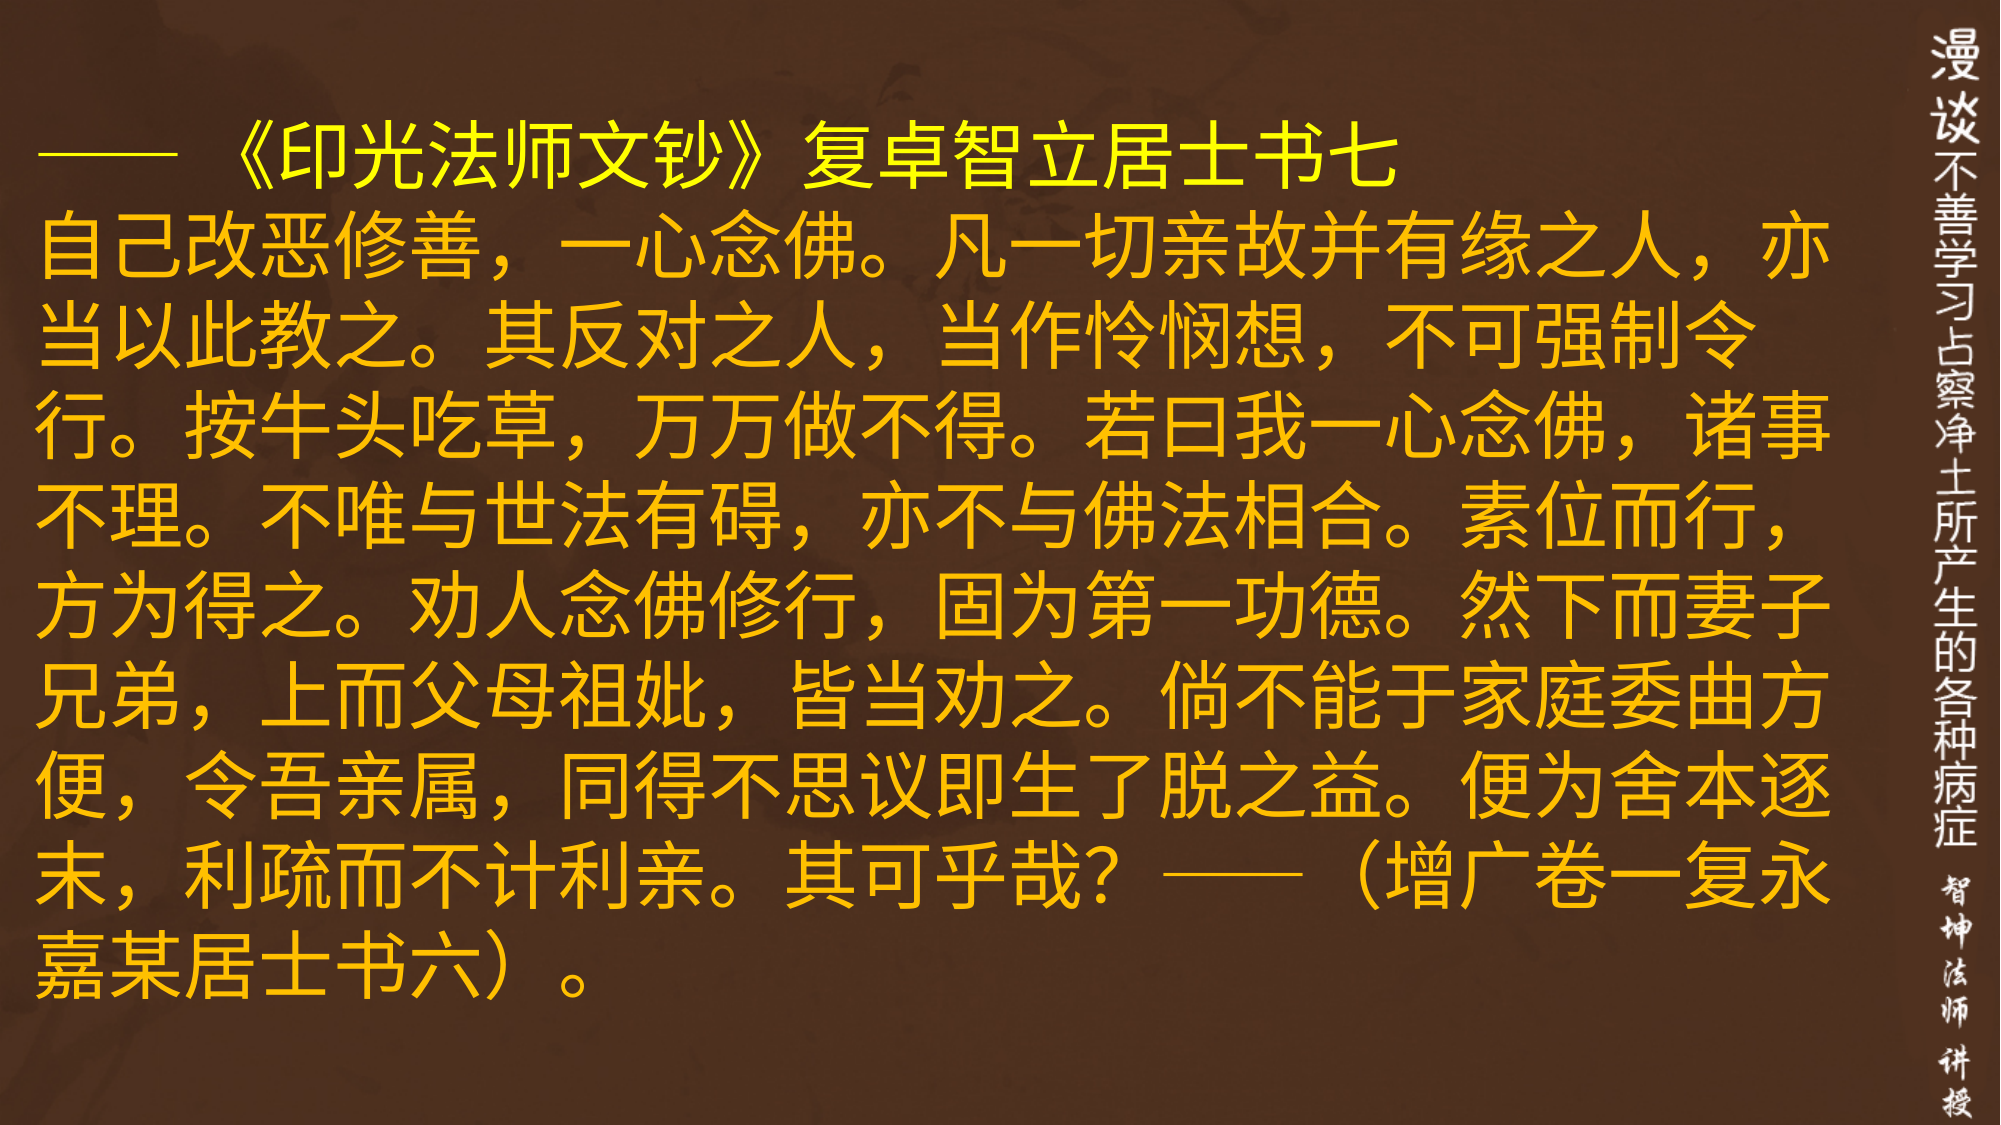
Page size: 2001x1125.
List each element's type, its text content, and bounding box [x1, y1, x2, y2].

picture [0, 0, 2000, 1125]
text_box ——《印光法师文钞》复卓智立居士书七 自己改恶修善，一心念佛。凡一切亲故并有缘之人，亦当以此教之。其反对之人，当作怜悯想，不可强制令行。按牛头吃草，万万做不得。若曰我一心念佛，诸事不理。不唯与世法有碍，亦不与佛法相合。素位而行，方为得之。劝人念佛修行，固为第一功德。然下而妻子兄弟，上而父母祖妣，皆当劝之。倘不能于家庭委曲方便，令吾亲属，同得不思议即生了脱之益。便为舍本逐末，利疏而不计利亲。其可乎哉？——（增广卷一复永嘉某居士书六）。 [18, 100, 1884, 1016]
